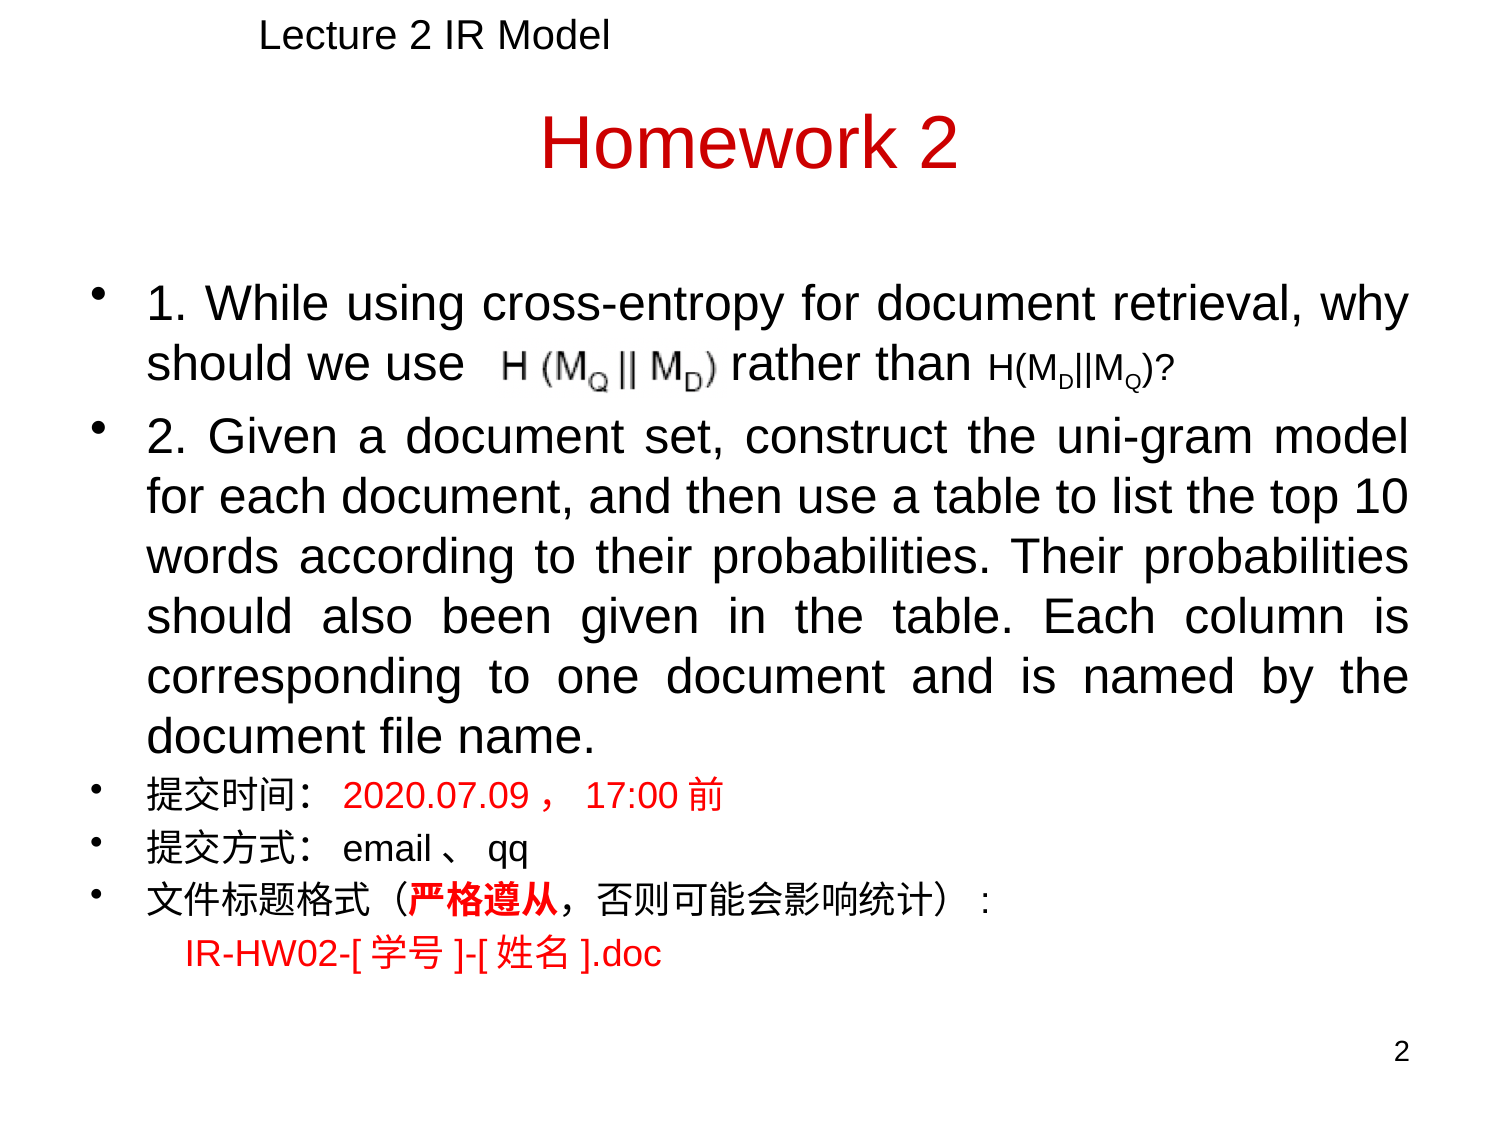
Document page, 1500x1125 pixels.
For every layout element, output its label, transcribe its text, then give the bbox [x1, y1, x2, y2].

picture [494, 337, 727, 398]
list 1. While using cross-entropy for document retrieval, why should we use rather than H(MD||MQ)? 2. Given a document set, construct the uni-gram model for each document, and then use a table to list the top 10 words according to their probabilities. Their probabilities should also been given in the table. Each column is corresponding to one document and is named by the document file name. 提交时间：2020.07.09，17:00前 提交方式：email、qq 文件标题格式（严格遵从，否则可能会影响统计）: IR-HW02-[学号]-[姓名].doc [75, 262, 1425, 1005]
slide_number 2 [1074, 1024, 1425, 1103]
title Homework 2 [75, 45, 1425, 233]
footer Lecture 2 IR Model [0, 0, 626, 79]
